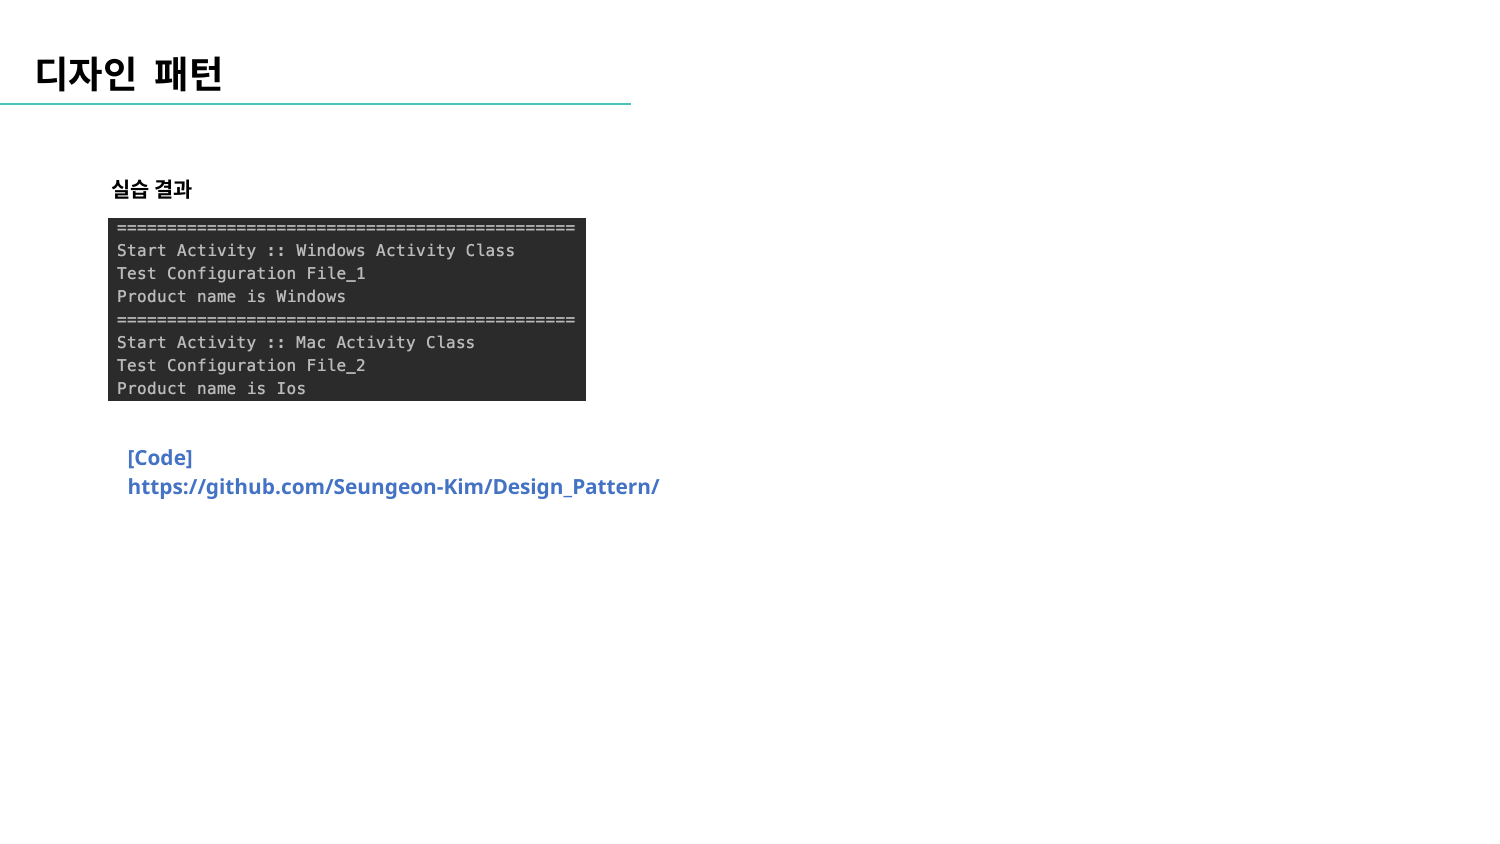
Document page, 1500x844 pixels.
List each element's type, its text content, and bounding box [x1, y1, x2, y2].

text_box 디자인 패턴 [27, 43, 232, 104]
text_box 실습 결과 [104, 168, 305, 209]
text_box [Code] https://github.com/Seungeon-Kim/Design_Pattern/ [120, 431, 1380, 507]
picture [108, 218, 587, 401]
